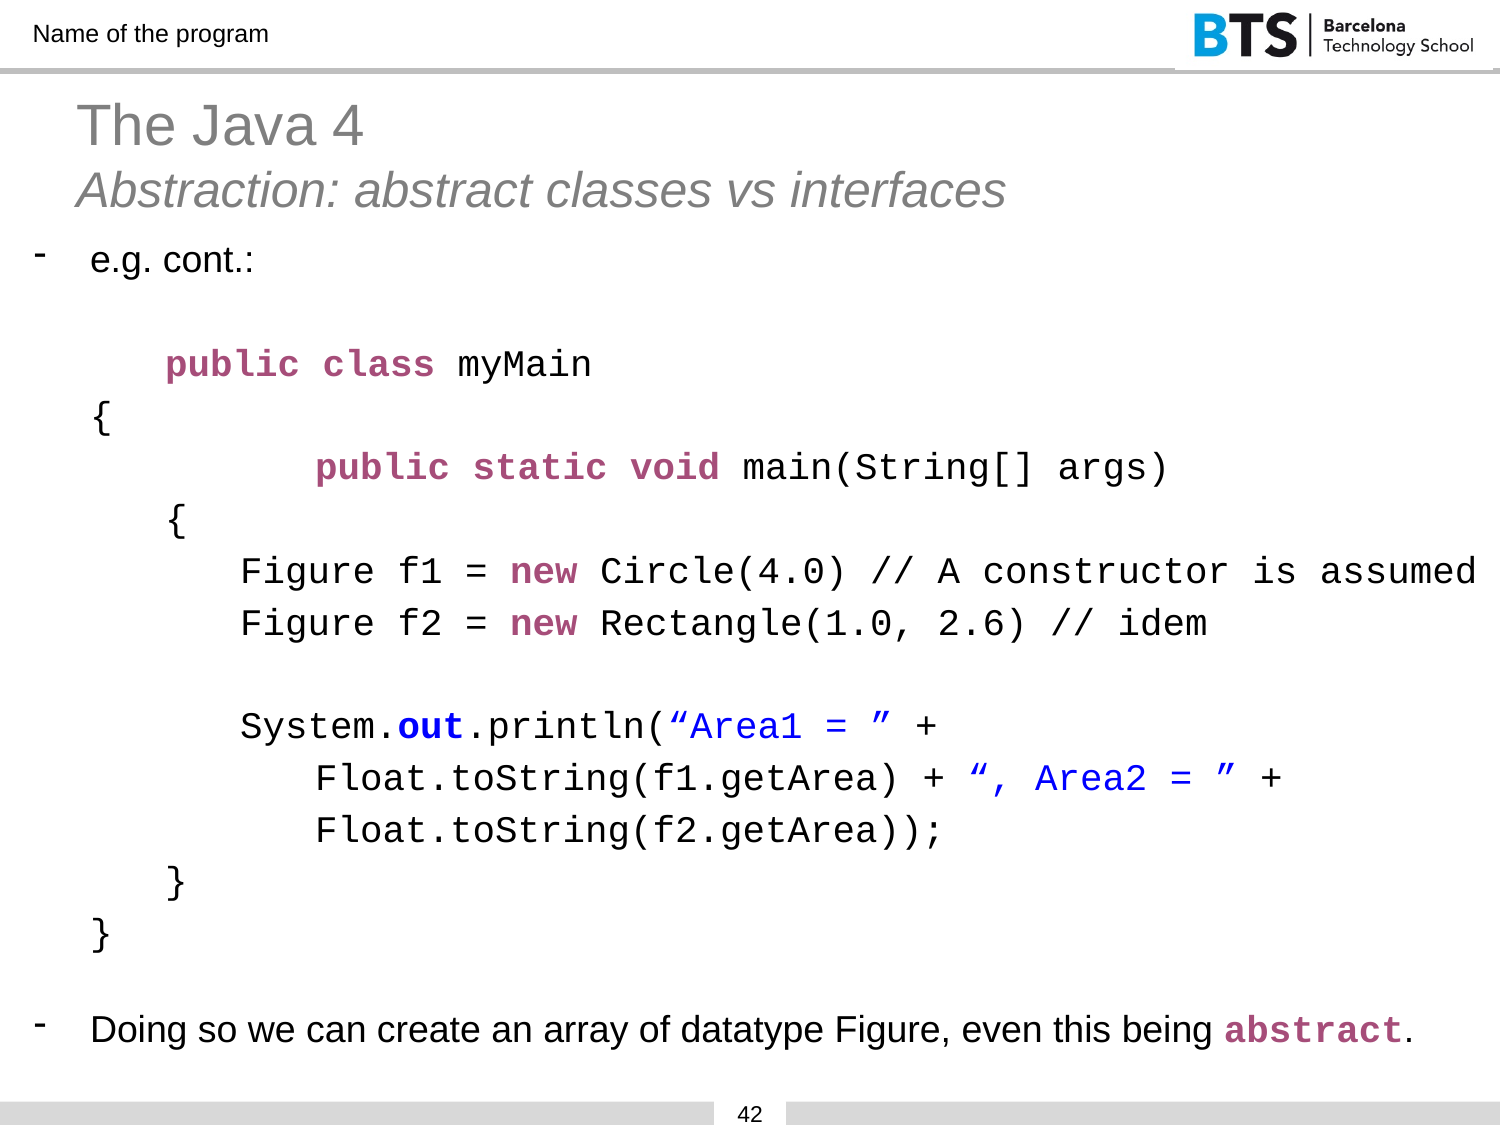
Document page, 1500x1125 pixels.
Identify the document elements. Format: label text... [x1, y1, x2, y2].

text_box e.g. cont.: public class myMain { public static void main(String[] args) { Figure f1 = new Circle(4.0) // A constructor is assumed Figure f2 = new Rectangle(1.0, 2.6) // idem System.out.println(“Area1 = ” + Float.toString(f1.getArea) + “, Area2 = ” + Float.toString(f2.getArea)); } } Doing so we can create an array of datatype Figure, even this being abstract. [0, 221, 1500, 520]
slide_number ‹#› [714, 1101, 786, 1125]
title The Java 4 Abstraction: abstract classes vs interfaces [61, 79, 1483, 221]
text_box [0, 0, 1500, 70]
